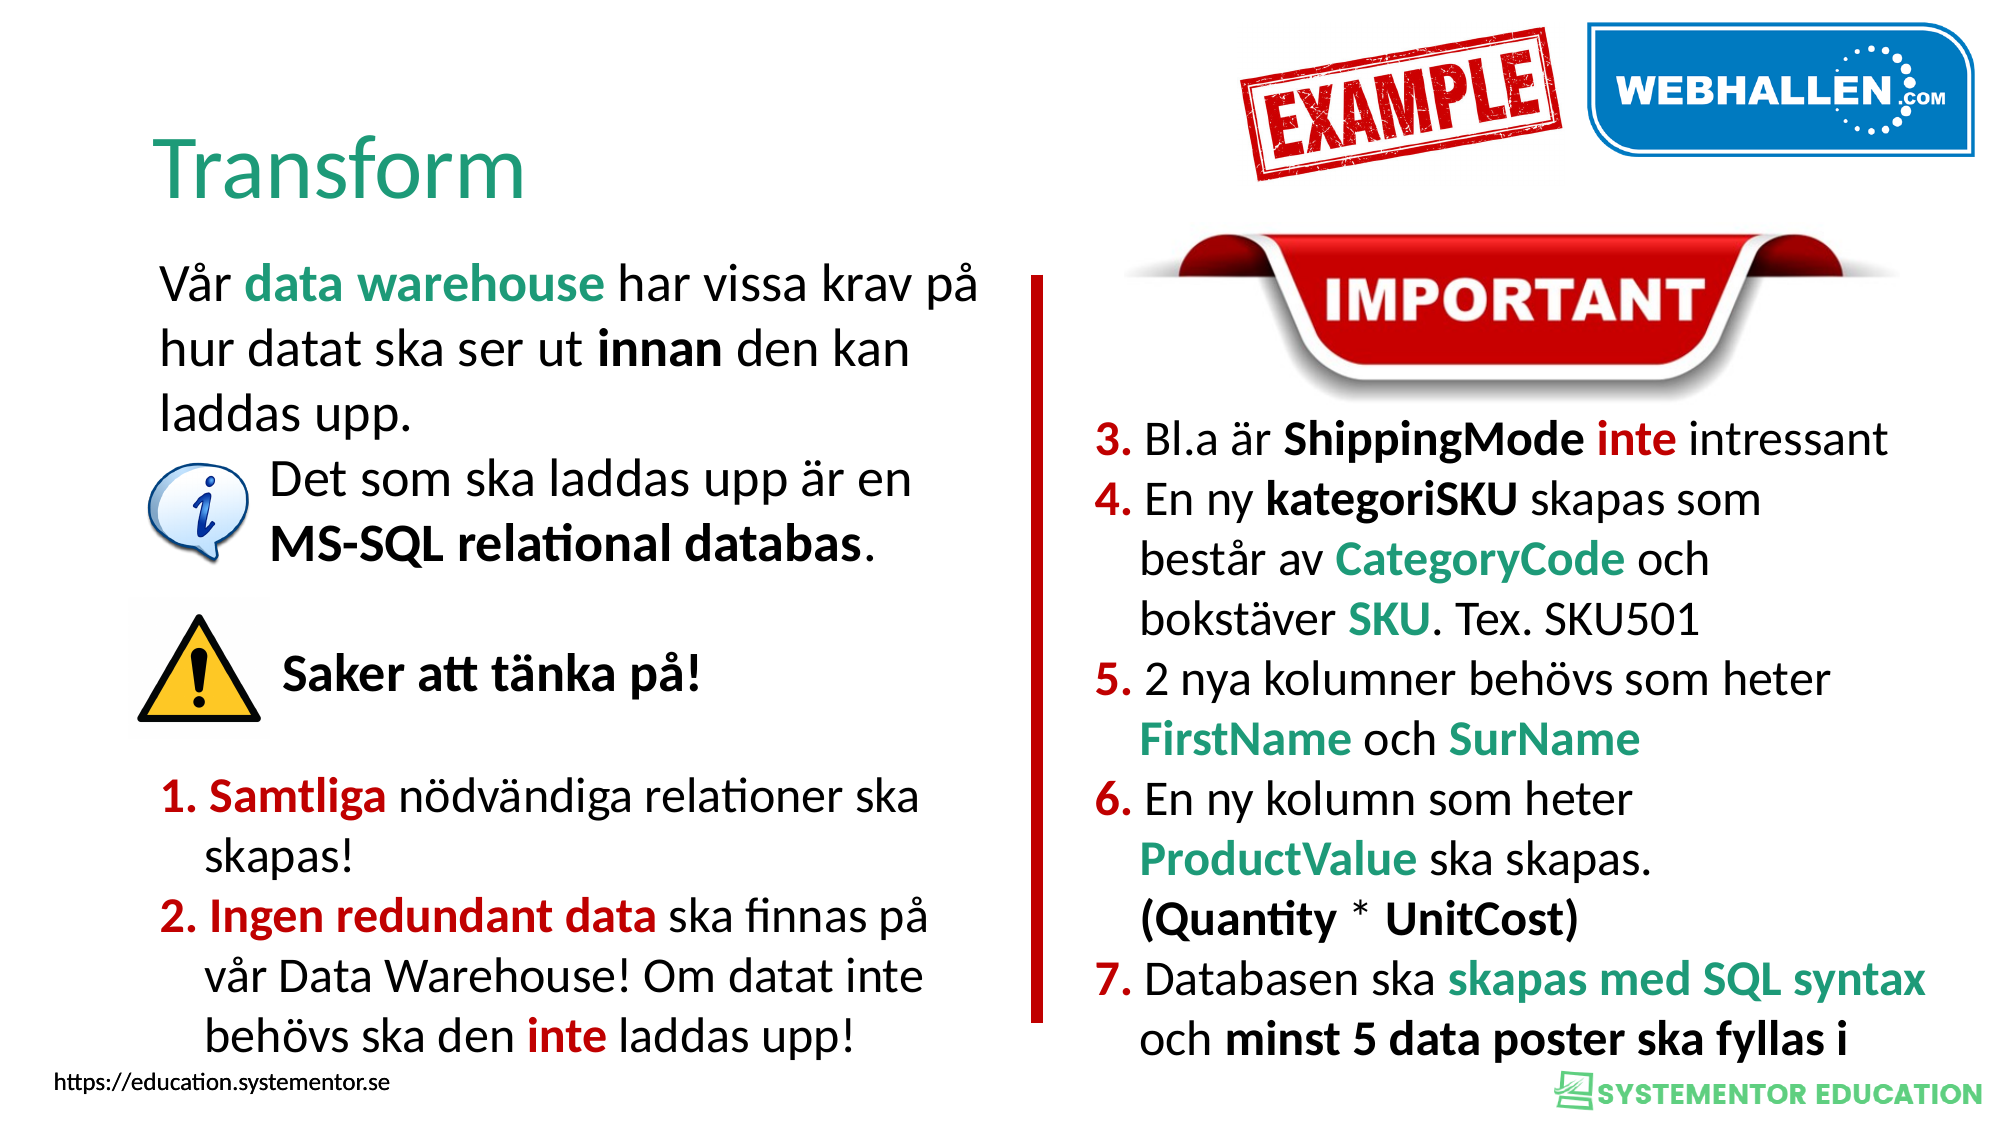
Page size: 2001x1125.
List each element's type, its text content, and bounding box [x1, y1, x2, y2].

picture [139, 454, 258, 573]
text_box Transform [137, 59, 1863, 278]
picture [1123, 222, 1900, 412]
text_box https://education.systementor.se [38, 1058, 625, 1104]
picture [128, 596, 270, 739]
picture [1587, 21, 1976, 158]
text_box 3. Bl.a är ShippingMode inte intressant 4. En ny kategoriSKU skapas som består av CategoryCode och bokstäver SKU. Tex. SKU501 5. 2 nya kolumner behövs som heter FirstName och SurName 6. En ny kolumn som heter ProductValue ska skapas. (Quantity * UnitCost) 7. Databasen ska skapas med SQL syntax och minst 5 data poster ska fyllas i [1074, 395, 1959, 1078]
text_box Vår data warehouse har vissa krav på hur datat ska ser ut innan den kan laddas upp. Det som ska laddas upp är en MS-SQL relational databas. Saker att tänka på! 1. Samtliga nödvändiga relationer ska skapas! 2. Ingen redundant data ska finnas på vår Data Warehouse! Om datat inte behövs ska den inte laddas upp! [139, 278, 1038, 1058]
picture [1545, 1057, 1996, 1125]
picture [1236, 21, 1565, 187]
